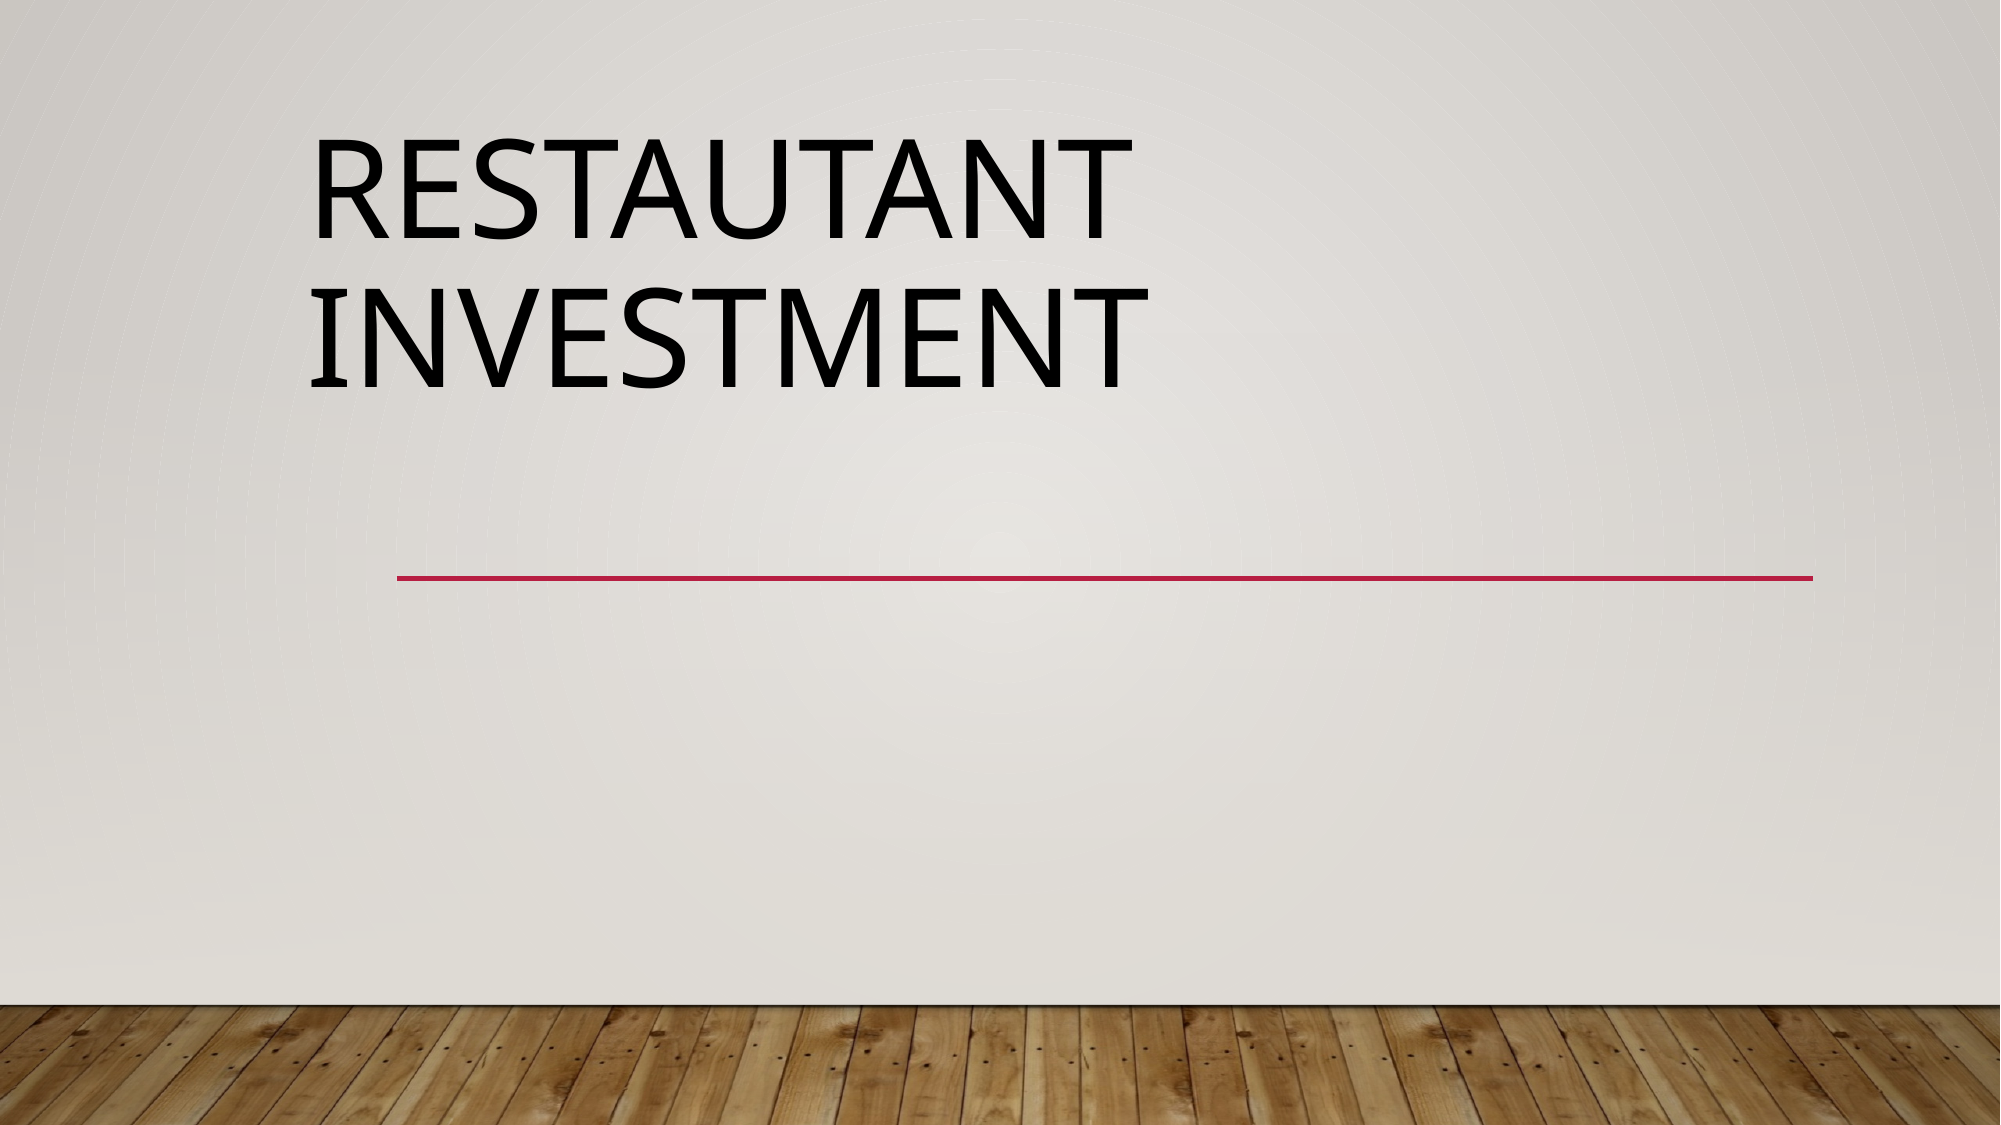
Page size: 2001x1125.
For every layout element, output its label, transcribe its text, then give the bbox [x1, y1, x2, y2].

title Restautant investment [291, 0, 1709, 417]
picture [0, 1005, 2000, 1125]
